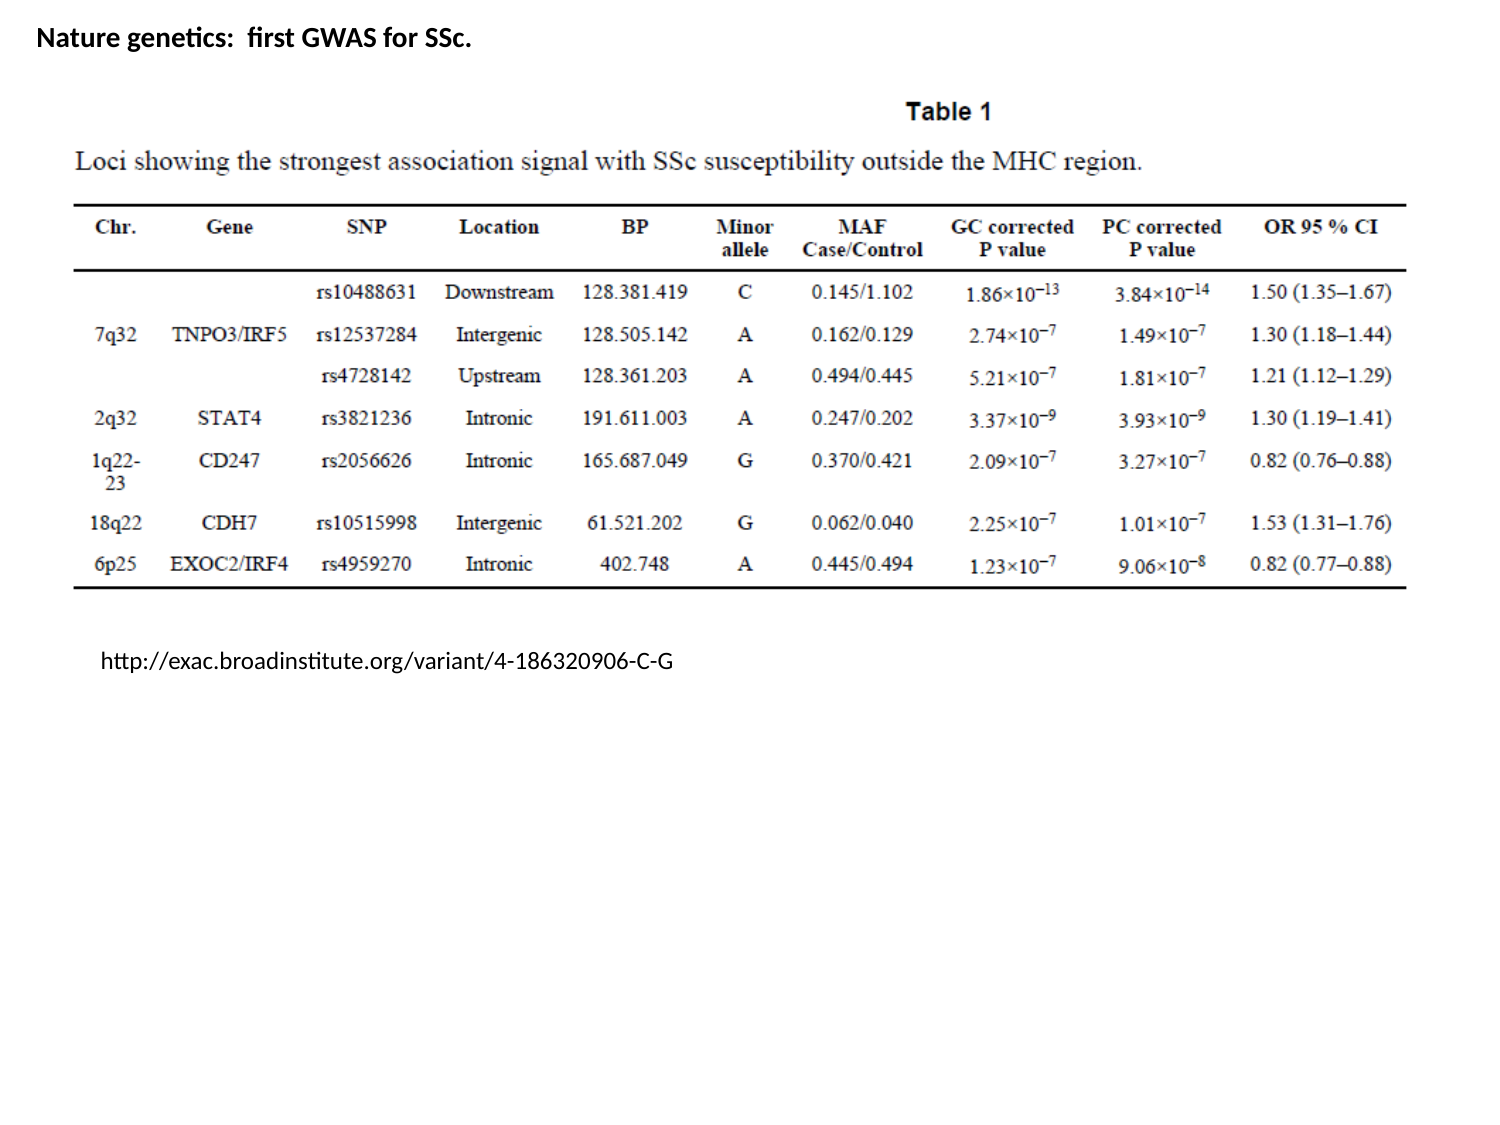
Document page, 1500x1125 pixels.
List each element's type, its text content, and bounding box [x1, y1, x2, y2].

text_box http://exac.broadinstitute.org/variant/4-186320906-C-G [85, 637, 1274, 683]
text_box Nature genetics: first GWAS for SSc. [21, 11, 1210, 62]
picture [54, 61, 1432, 613]
